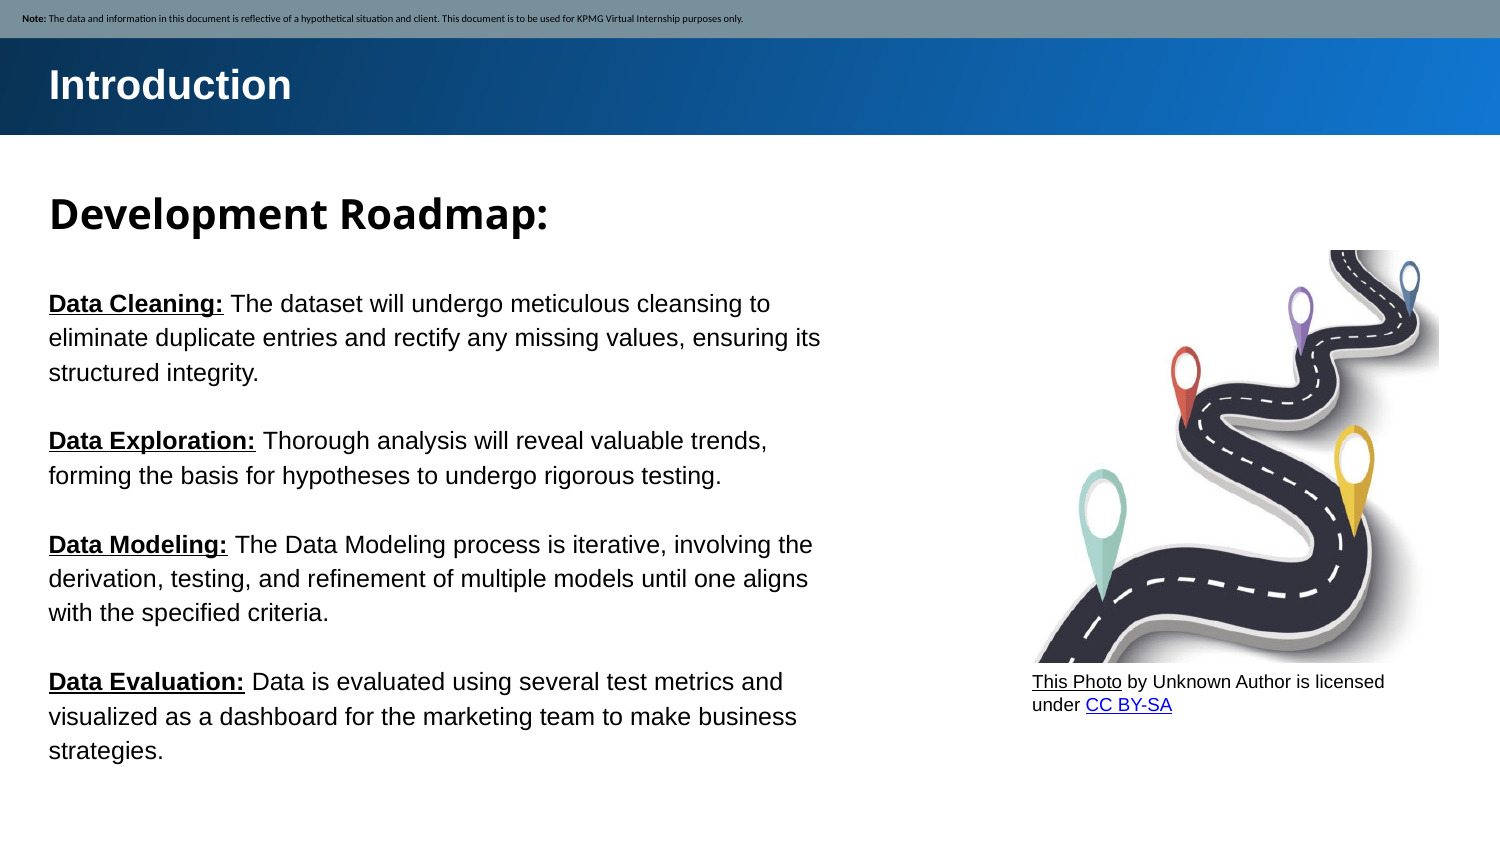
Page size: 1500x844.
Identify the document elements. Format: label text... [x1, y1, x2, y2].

text_box Note: The data and information in this document is reflective of a hypothetical situation and client. This document is to be used for KPMG Virtual Internship purposes only. [0, 0, 1500, 39]
text_box [0, 39, 1500, 135]
text_box This Photo by Unknown Author is licensed under CC BY-SA [1024, 670, 1439, 723]
picture [1014, 249, 1439, 663]
text_box Introduction [33, 43, 1439, 124]
text_box Development Roadmap: [33, 165, 1439, 253]
text_box Data Cleaning: The dataset will undergo meticulous cleansing to eliminate duplicate entries and rectify any missing values, ensuring its structured integrity. Data Exploration: Thorough analysis will reveal valuable trends, forming the basis for hypotheses to undergo rigorous testing. Data Modeling: The Data Modeling process is iterative, involving the derivation, testing, and refinement of multiple models until one aligns with the specified criteria. Data Evaluation: Data is evaluated using several test metrics and visualized as a dashboard for the marketing team to make business strategies. [33, 267, 874, 780]
